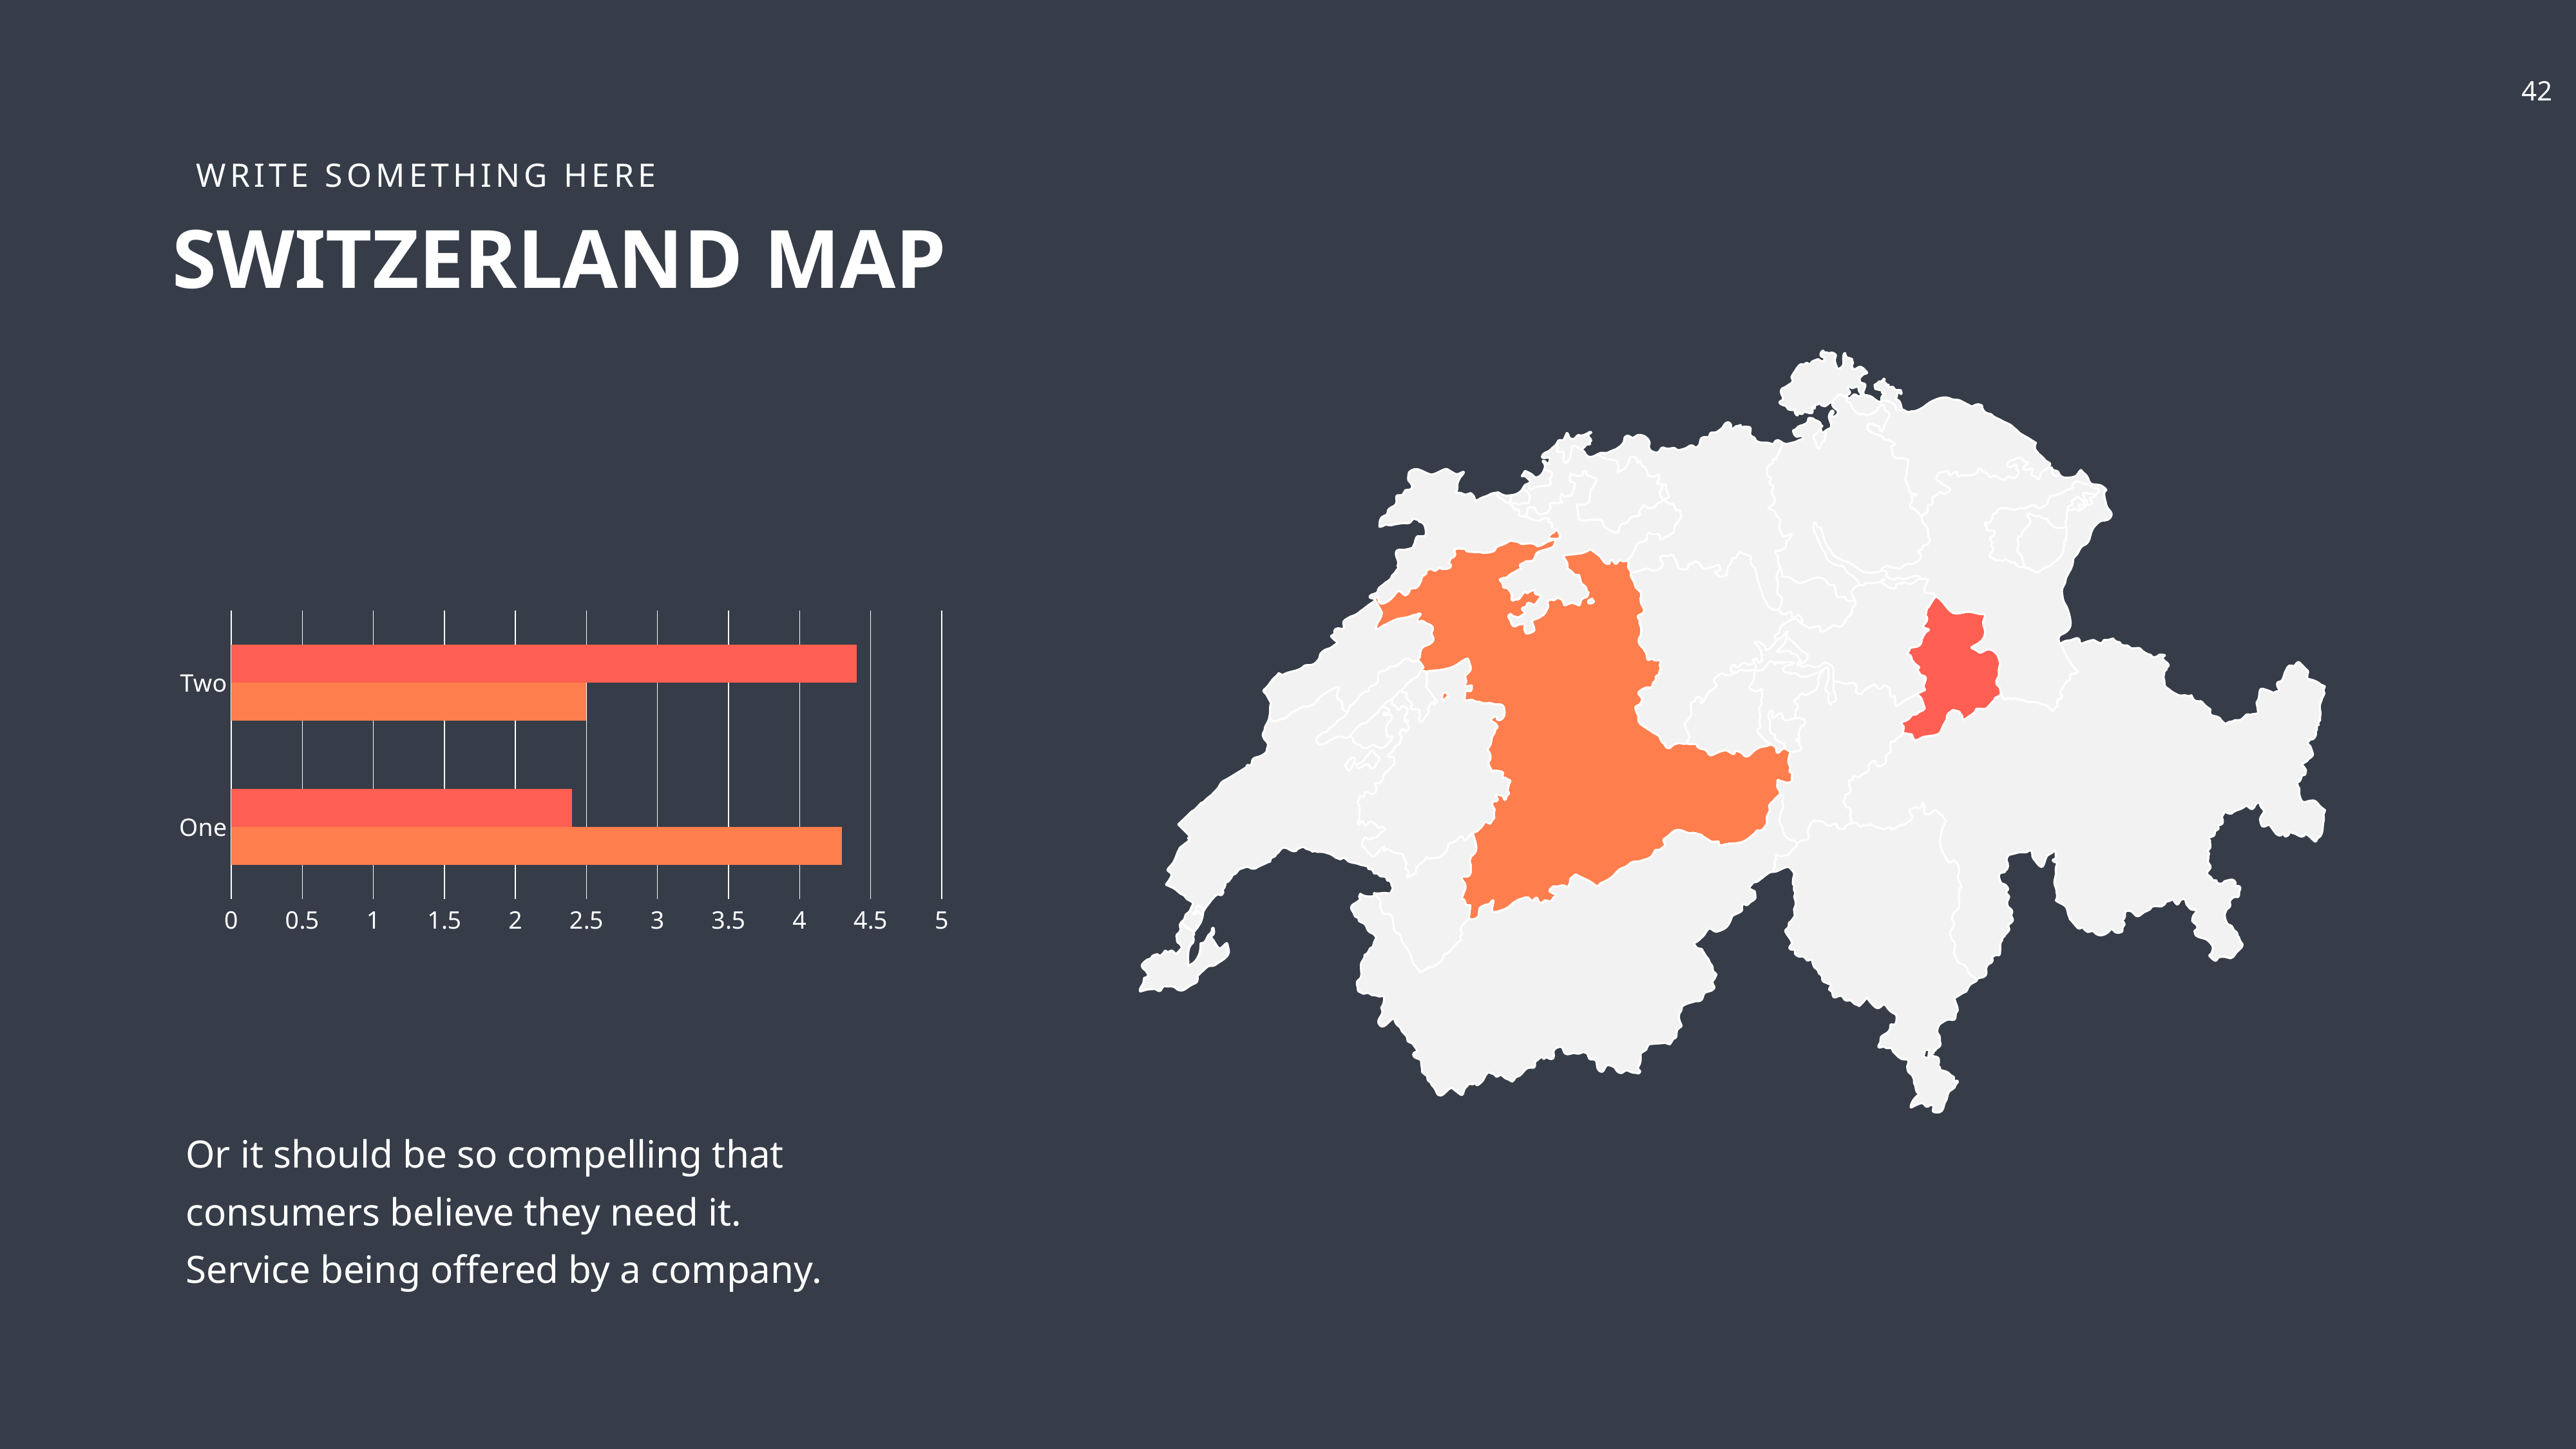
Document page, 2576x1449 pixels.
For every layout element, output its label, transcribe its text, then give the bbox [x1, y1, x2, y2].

chart [163, 603, 965, 943]
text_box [1140, 350, 2325, 1113]
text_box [162, 149, 1026, 408]
text_box Or it should be so compelling that consumers believe they need it. Service being offered by a company. [162, 1106, 891, 1303]
